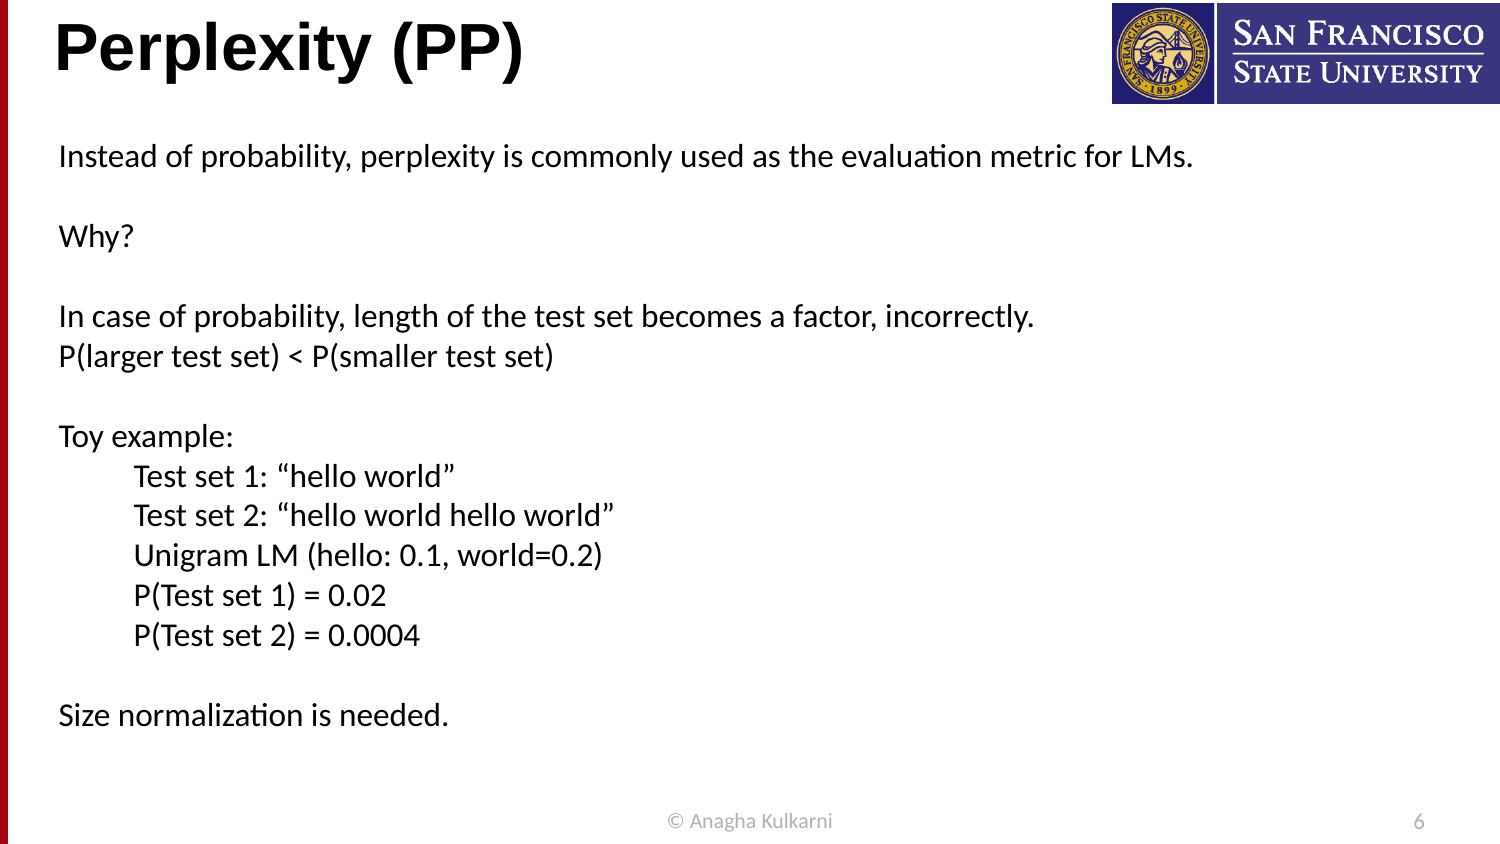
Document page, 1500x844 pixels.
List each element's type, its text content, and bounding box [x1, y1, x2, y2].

list Instead of probability, perplexity is commonly used as the evaluation metric for LMs. Why? In case of probability, length of the test set becomes a factor, incorrectly. P(larger test set) < P(smaller test set) Toy example: Test set 1: “hello world” Test set 2: “hello world hello world” Unigram LM (hello: 0.1, world=0.2) P(Test set 1) = 0.02 P(Test set 2) = 0.0004 Size normalization is needed. [58, 134, 1442, 741]
picture [1112, 3, 1500, 104]
footer © Anagha Kulkarni [510, 806, 990, 834]
title Perplexity (PP) [54, 3, 1113, 85]
slide_number 6 [1080, 806, 1425, 835]
